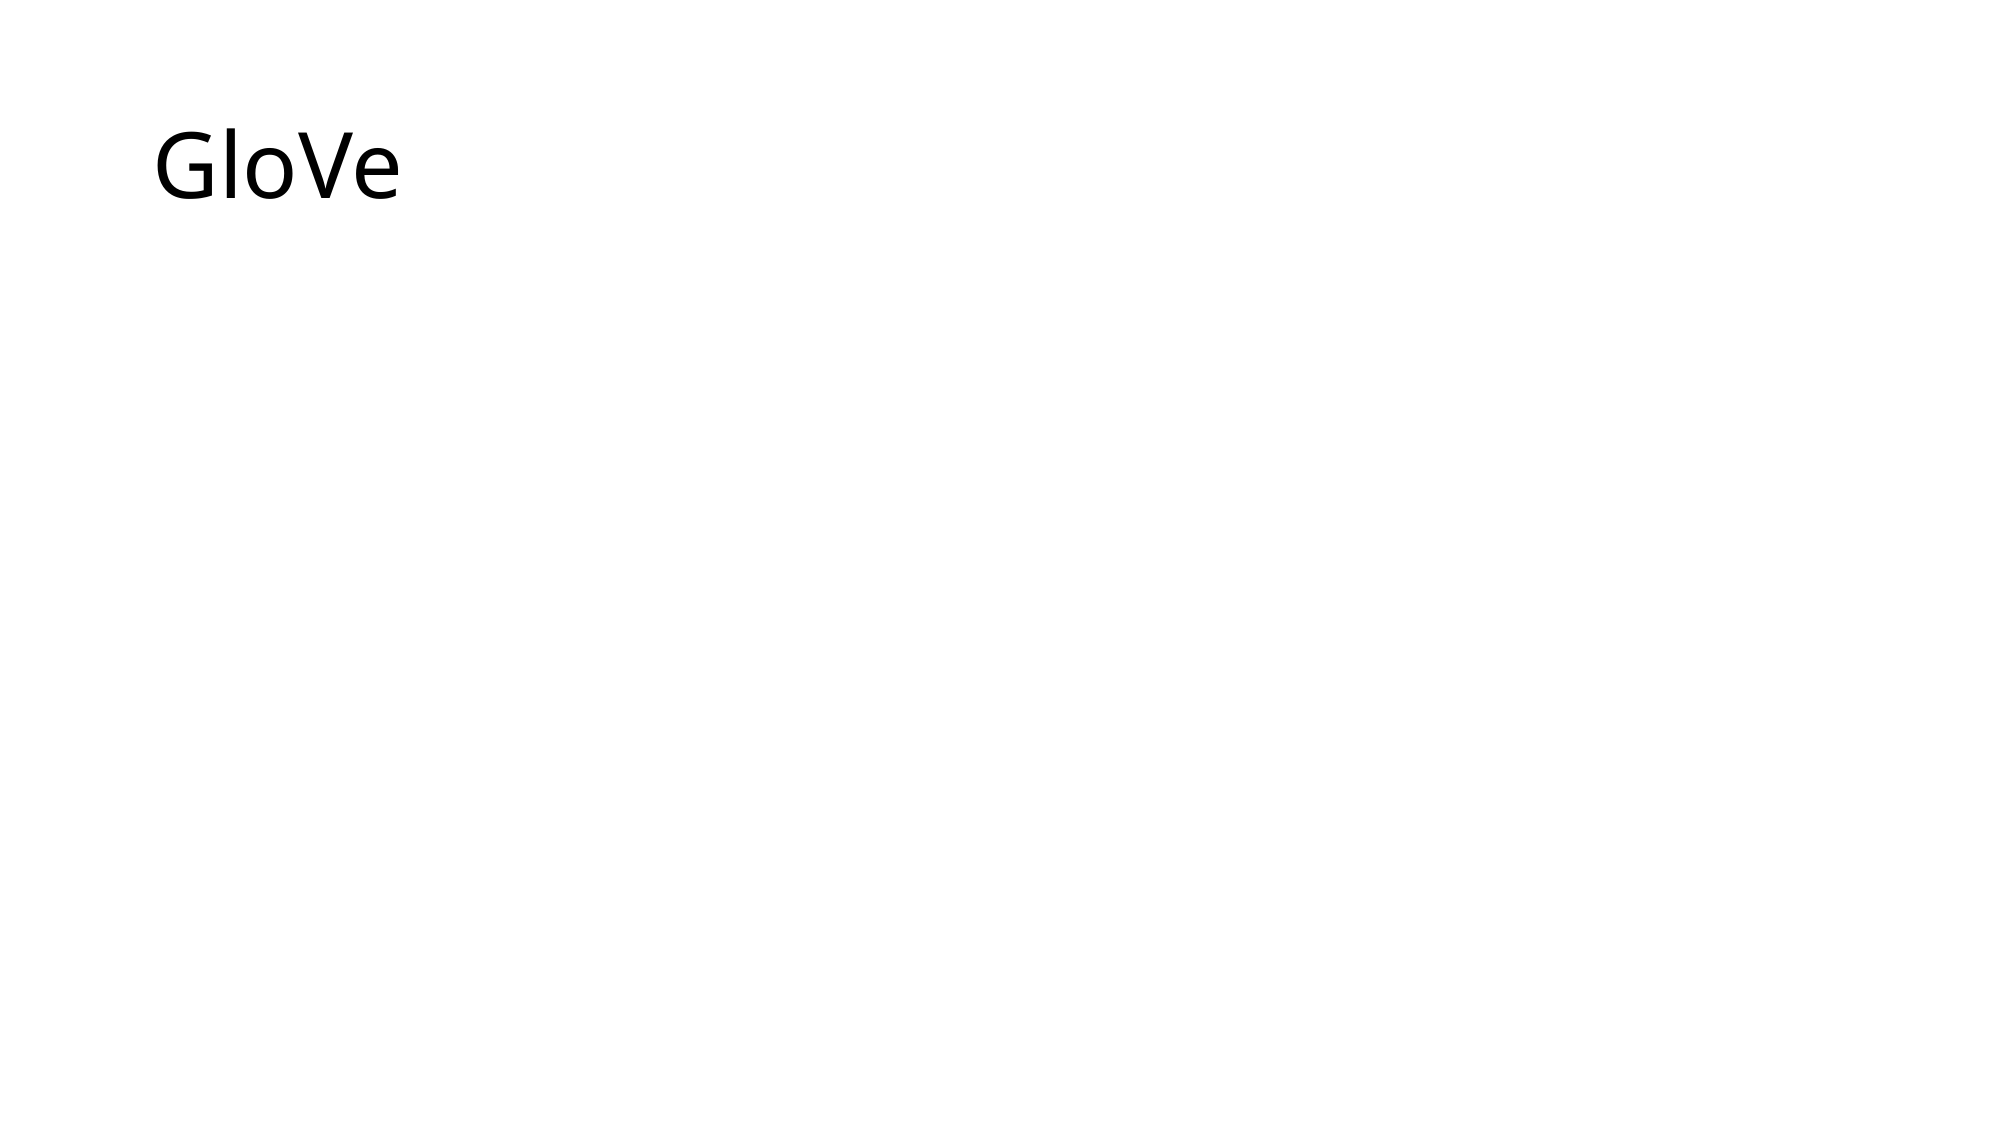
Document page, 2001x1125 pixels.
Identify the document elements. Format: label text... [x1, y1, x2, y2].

title GloVe [137, 59, 1863, 278]
